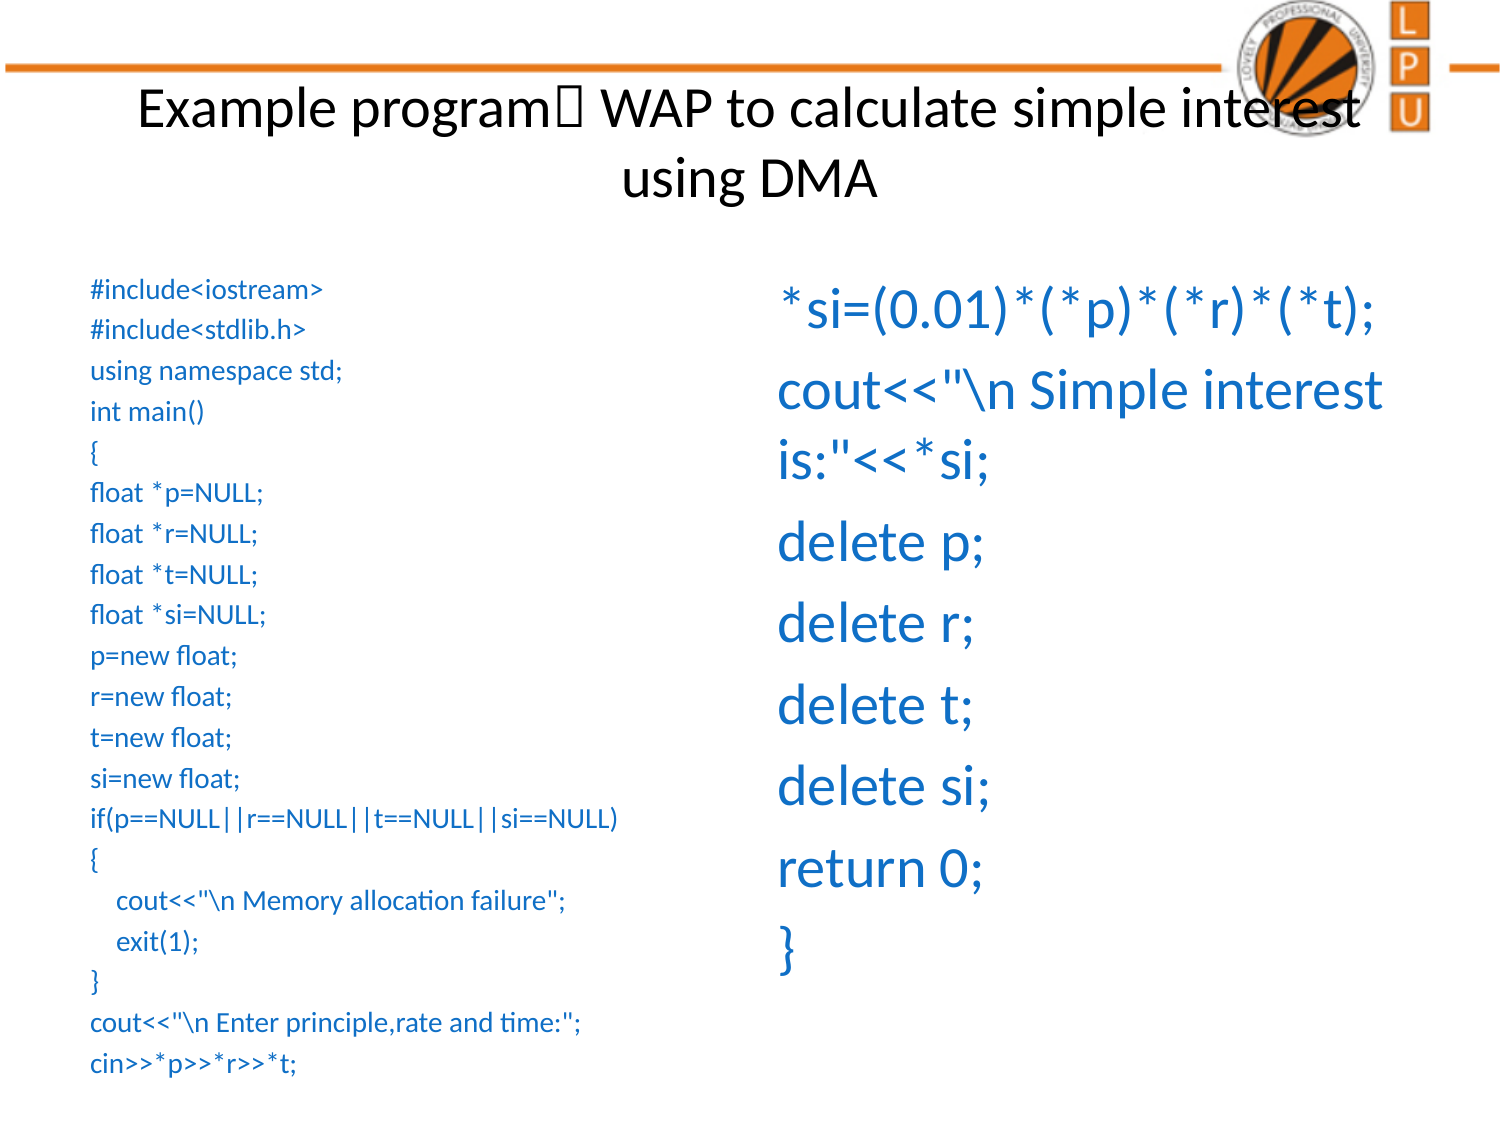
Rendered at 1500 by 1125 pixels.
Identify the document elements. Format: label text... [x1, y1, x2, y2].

title Example program WAP to calculate simple interest using DMA [75, 45, 1425, 233]
list *si=(0.01)*(*p)*(*r)*(*t); cout<<"\n Simple interest is:"<<*si; delete p; delete r; delete t; delete si; return 0; } [762, 262, 1425, 1005]
list #include<iostream> #include<stdlib.h> using namespace std; int main() { float *p=NULL; float *r=NULL; float *t=NULL; float *si=NULL; p=new float; r=new float; t=new float; si=new float; if(p==NULL||r==NULL||t==NULL||si==NULL) { cout<<"\n Memory allocation failure"; exit(1); } cout<<"\n Enter principle,rate and time:"; cin>>*p>>*r>>*t; [75, 262, 738, 1088]
picture [5, 0, 1500, 155]
